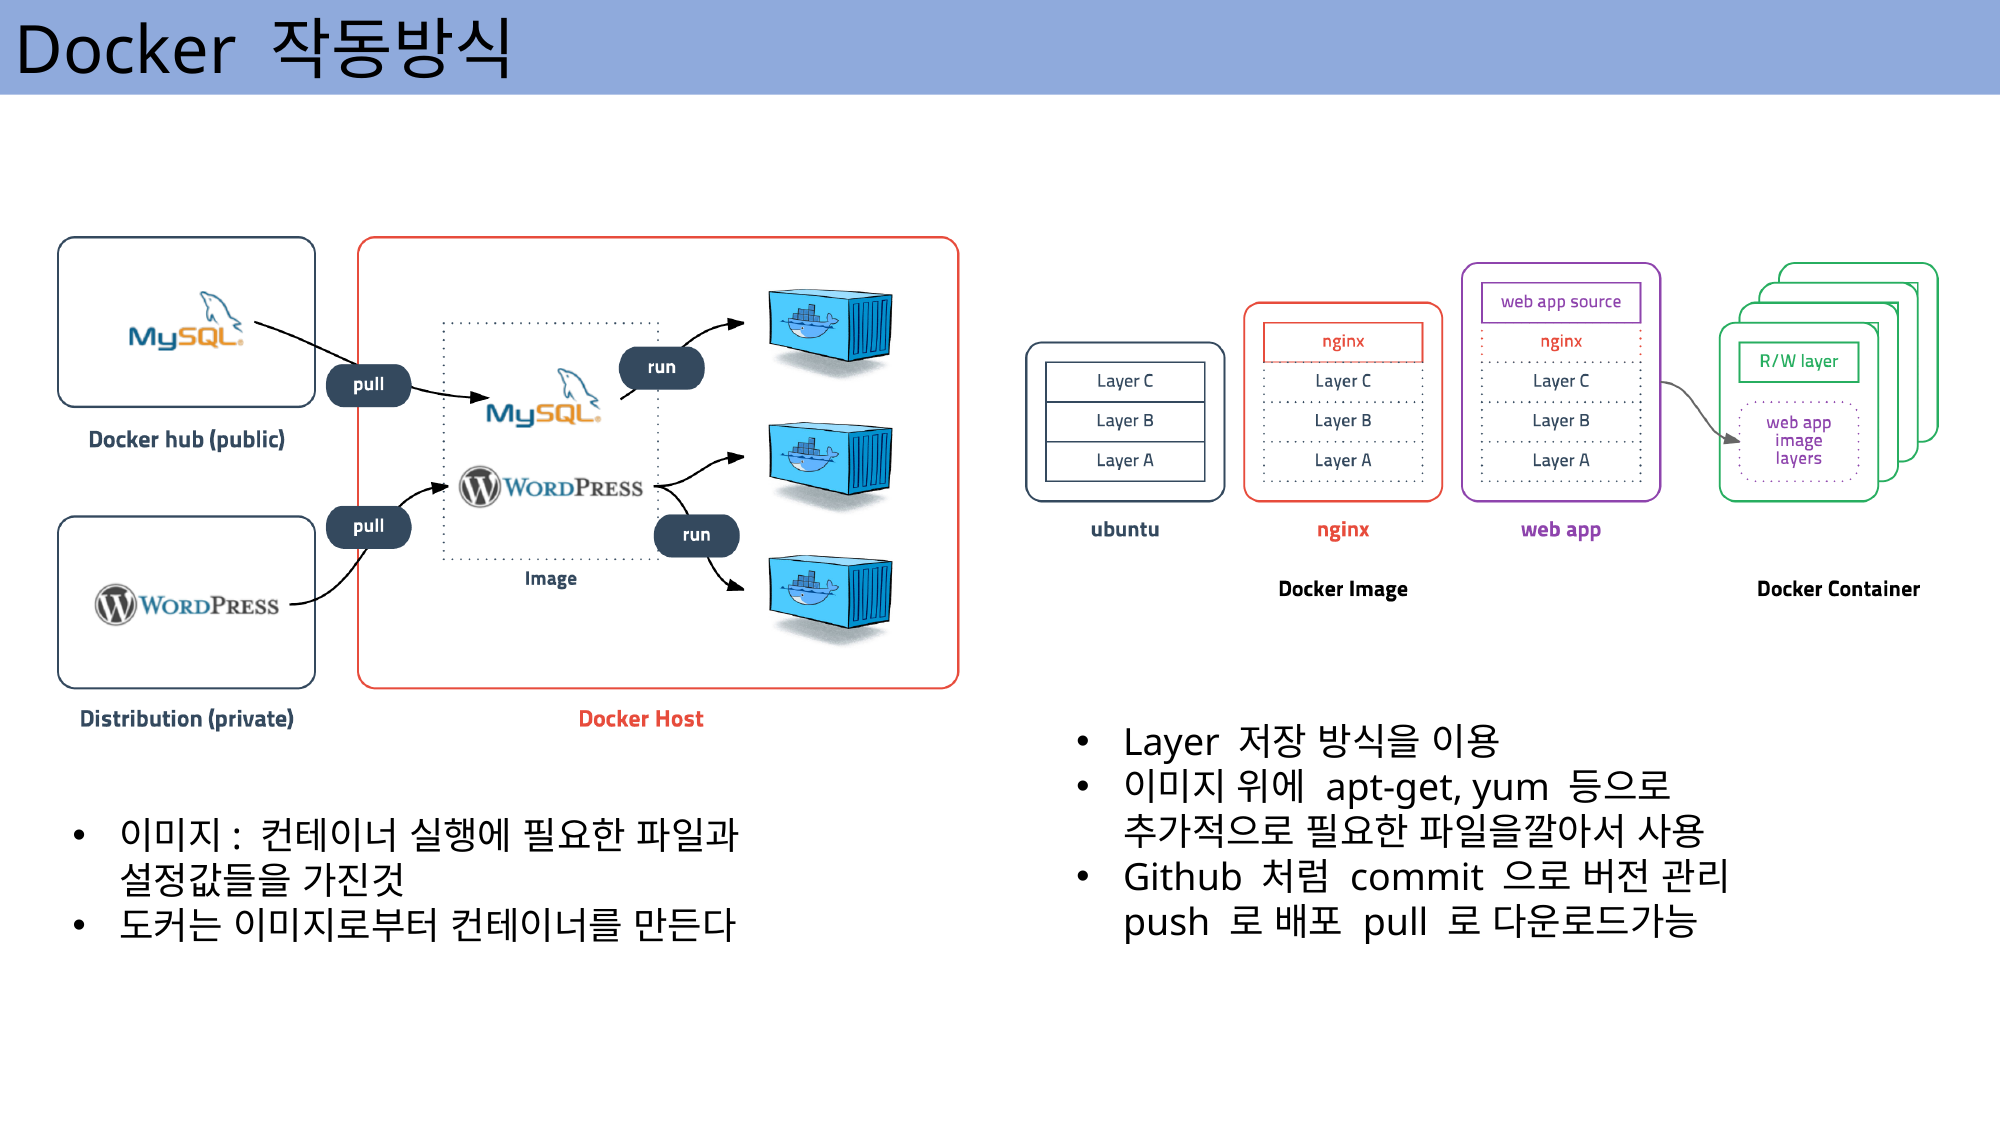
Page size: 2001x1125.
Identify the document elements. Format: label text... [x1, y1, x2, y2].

text_box Layer 저장 방식을 이용 이미지 위에 apt-get, yum 등으로 추가적으로 필요한 파일을깔아서 사용 Github 처럼 commit 으로 버전 관리 push 로 배포 pull 로 다운로드가능 [1061, 710, 1773, 951]
text_box Docker 작동방식 [0, 0, 2000, 95]
picture [999, 230, 1957, 610]
text_box 이미지: 컨테이너 실행에 필요한 파일과 설정값들을 가진것 도커는 이미지로부터 컨테이너를 만든다 [57, 804, 896, 955]
picture [20, 194, 974, 749]
